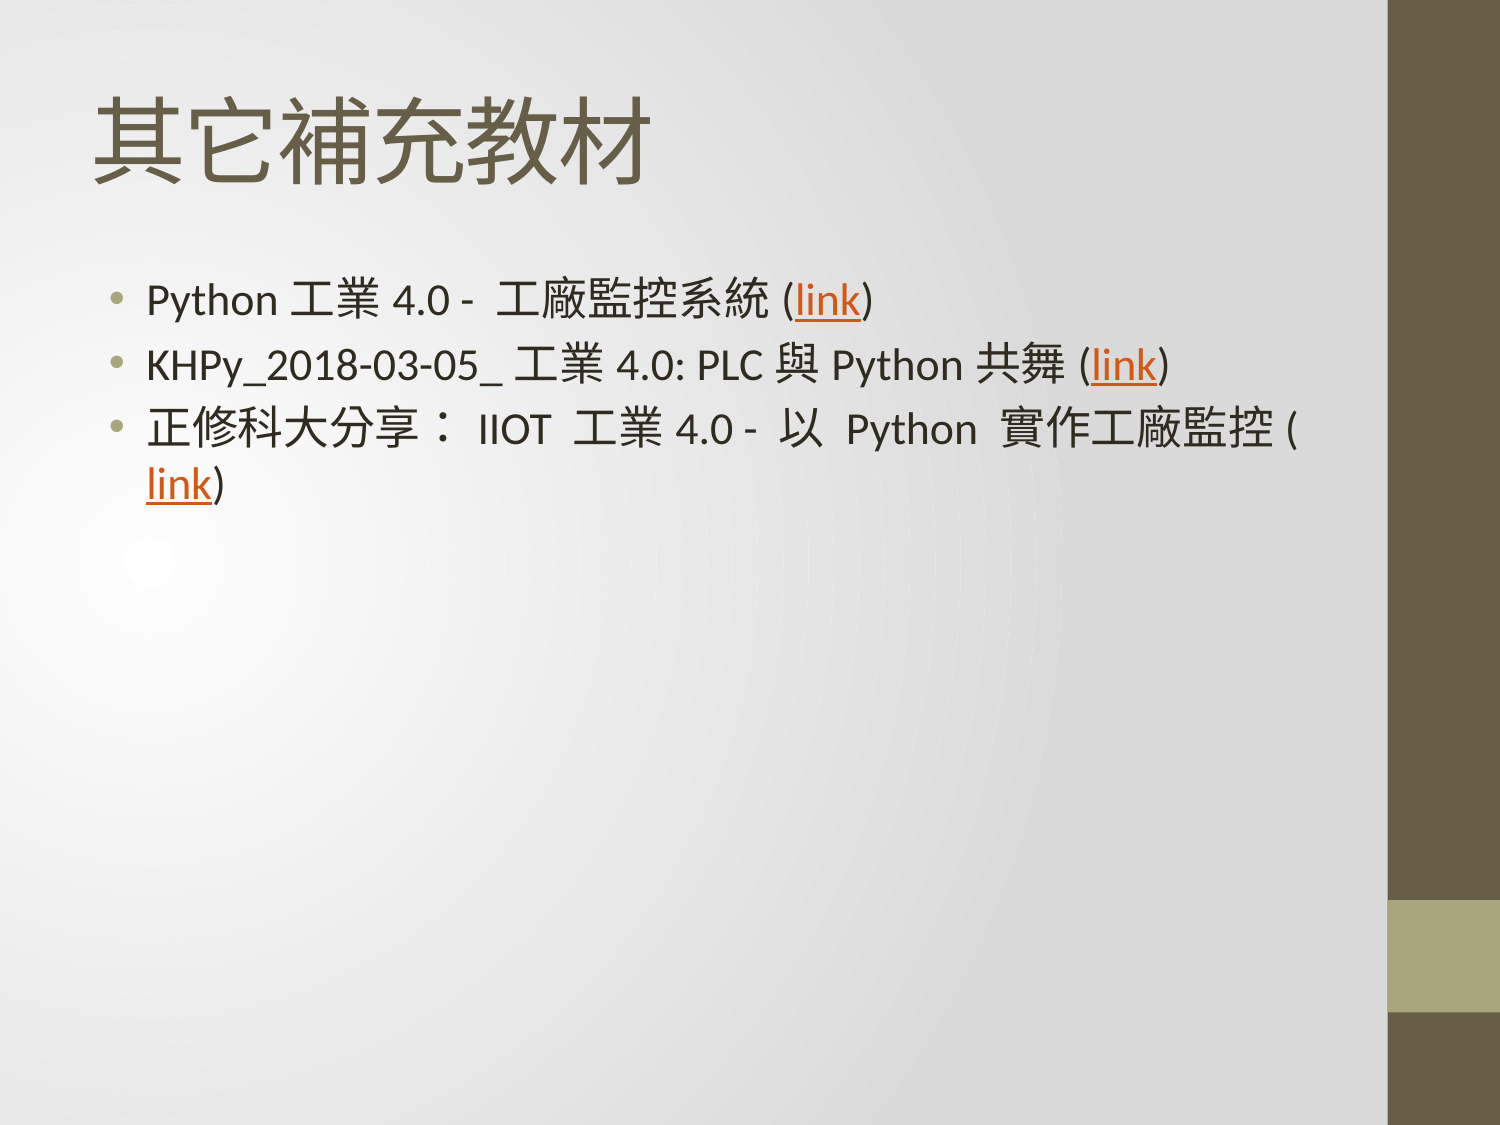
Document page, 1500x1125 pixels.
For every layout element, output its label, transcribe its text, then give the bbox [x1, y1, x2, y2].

title 其它補充教材 [75, 45, 1325, 233]
list Python工業4.0 - 工廠監控系統(link) KHPy_2018-03-05_工業4.0: PLC與Python共舞(link) 正修科大分享：IIOT 工業4.0 - 以 Python 實作工廠監控(link) [75, 262, 1325, 1050]
